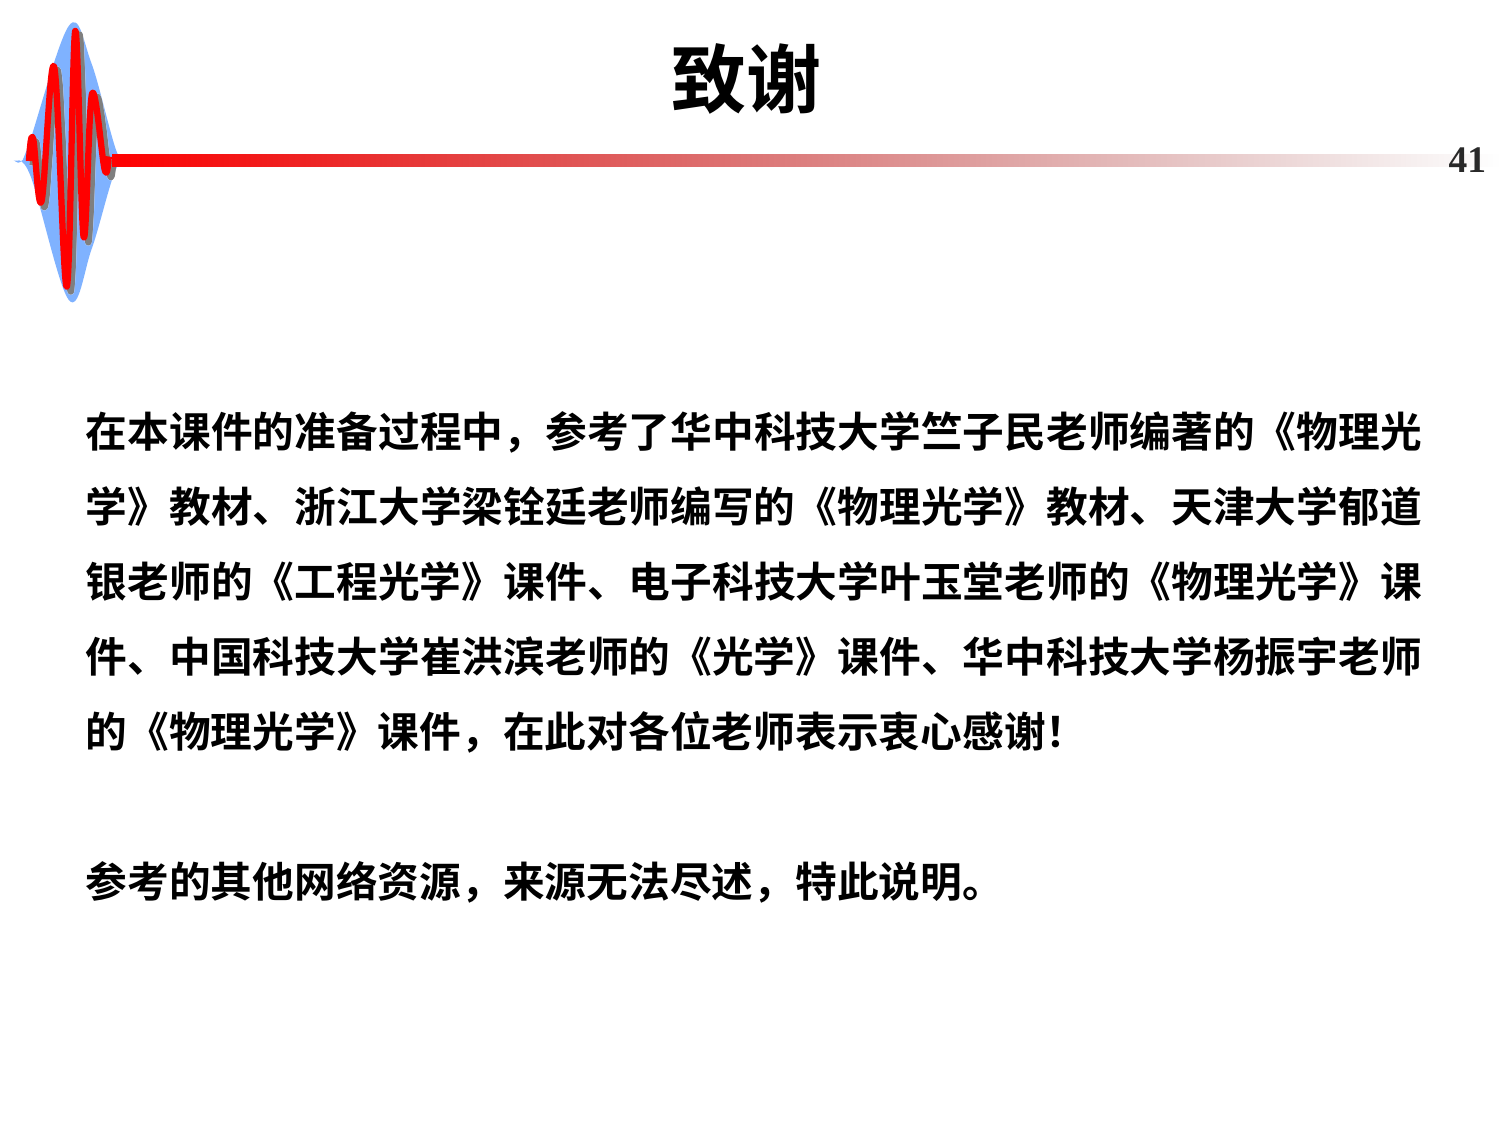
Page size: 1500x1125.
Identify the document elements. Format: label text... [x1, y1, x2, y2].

title 致谢 [159, 19, 1334, 137]
text_box 在本课件的准备过程中，参考了华中科技大学竺子民老师编著的《物理光学》教材、浙江大学梁铨廷老师编写的《物理光学》教材、天津大学郁道银老师的《工程光学》课件、电子科技大学叶玉堂老师的《物理光学》课件、中国科技大学崔洪滨老师的《光学》课件、华中科技大学杨振宇老师的《物理光学》课件，在此对各位老师表示衷心感谢！ 参考的其他网络资源，来源无法尽述，特此说明。 [70, 373, 1437, 914]
slide_number 41 [1370, 140, 1500, 176]
